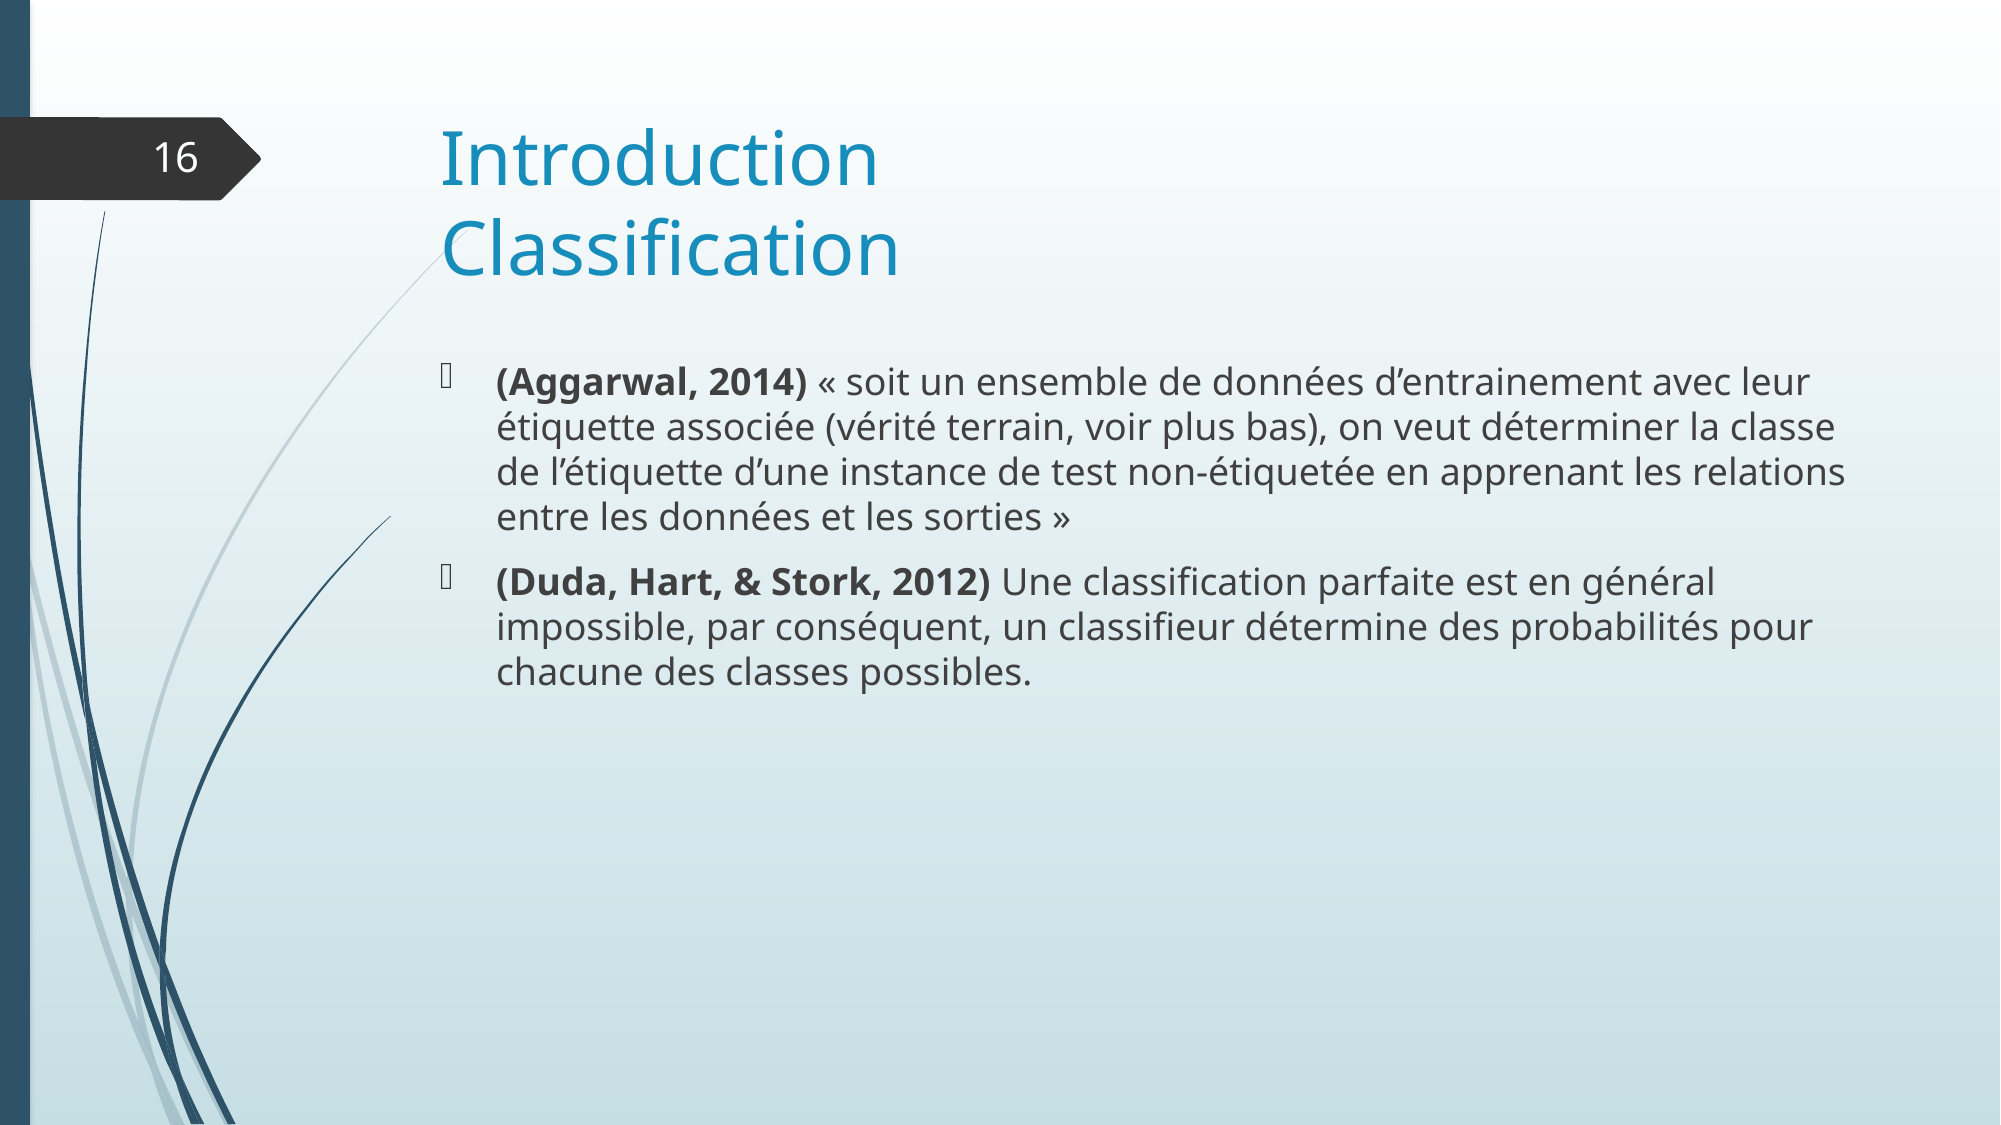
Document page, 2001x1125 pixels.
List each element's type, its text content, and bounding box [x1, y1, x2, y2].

slide_number 16 [87, 129, 216, 190]
title Introduction Classification [425, 102, 1888, 313]
list (Aggarwal, 2014) « soit un ensemble de données d’entrainement avec leur étiquette associée (vérité terrain, voir plus bas), on veut déterminer la classe de l’étiquette d’une instance de test non-étiquetée en apprenant les relations entre les données et les sorties » (Duda, Hart, & Stork, 2012) Une classification parfaite est en général impossible, par conséquent, un classifieur détermine des probabilités pour chacune des classes possibles. [424, 350, 1888, 970]
